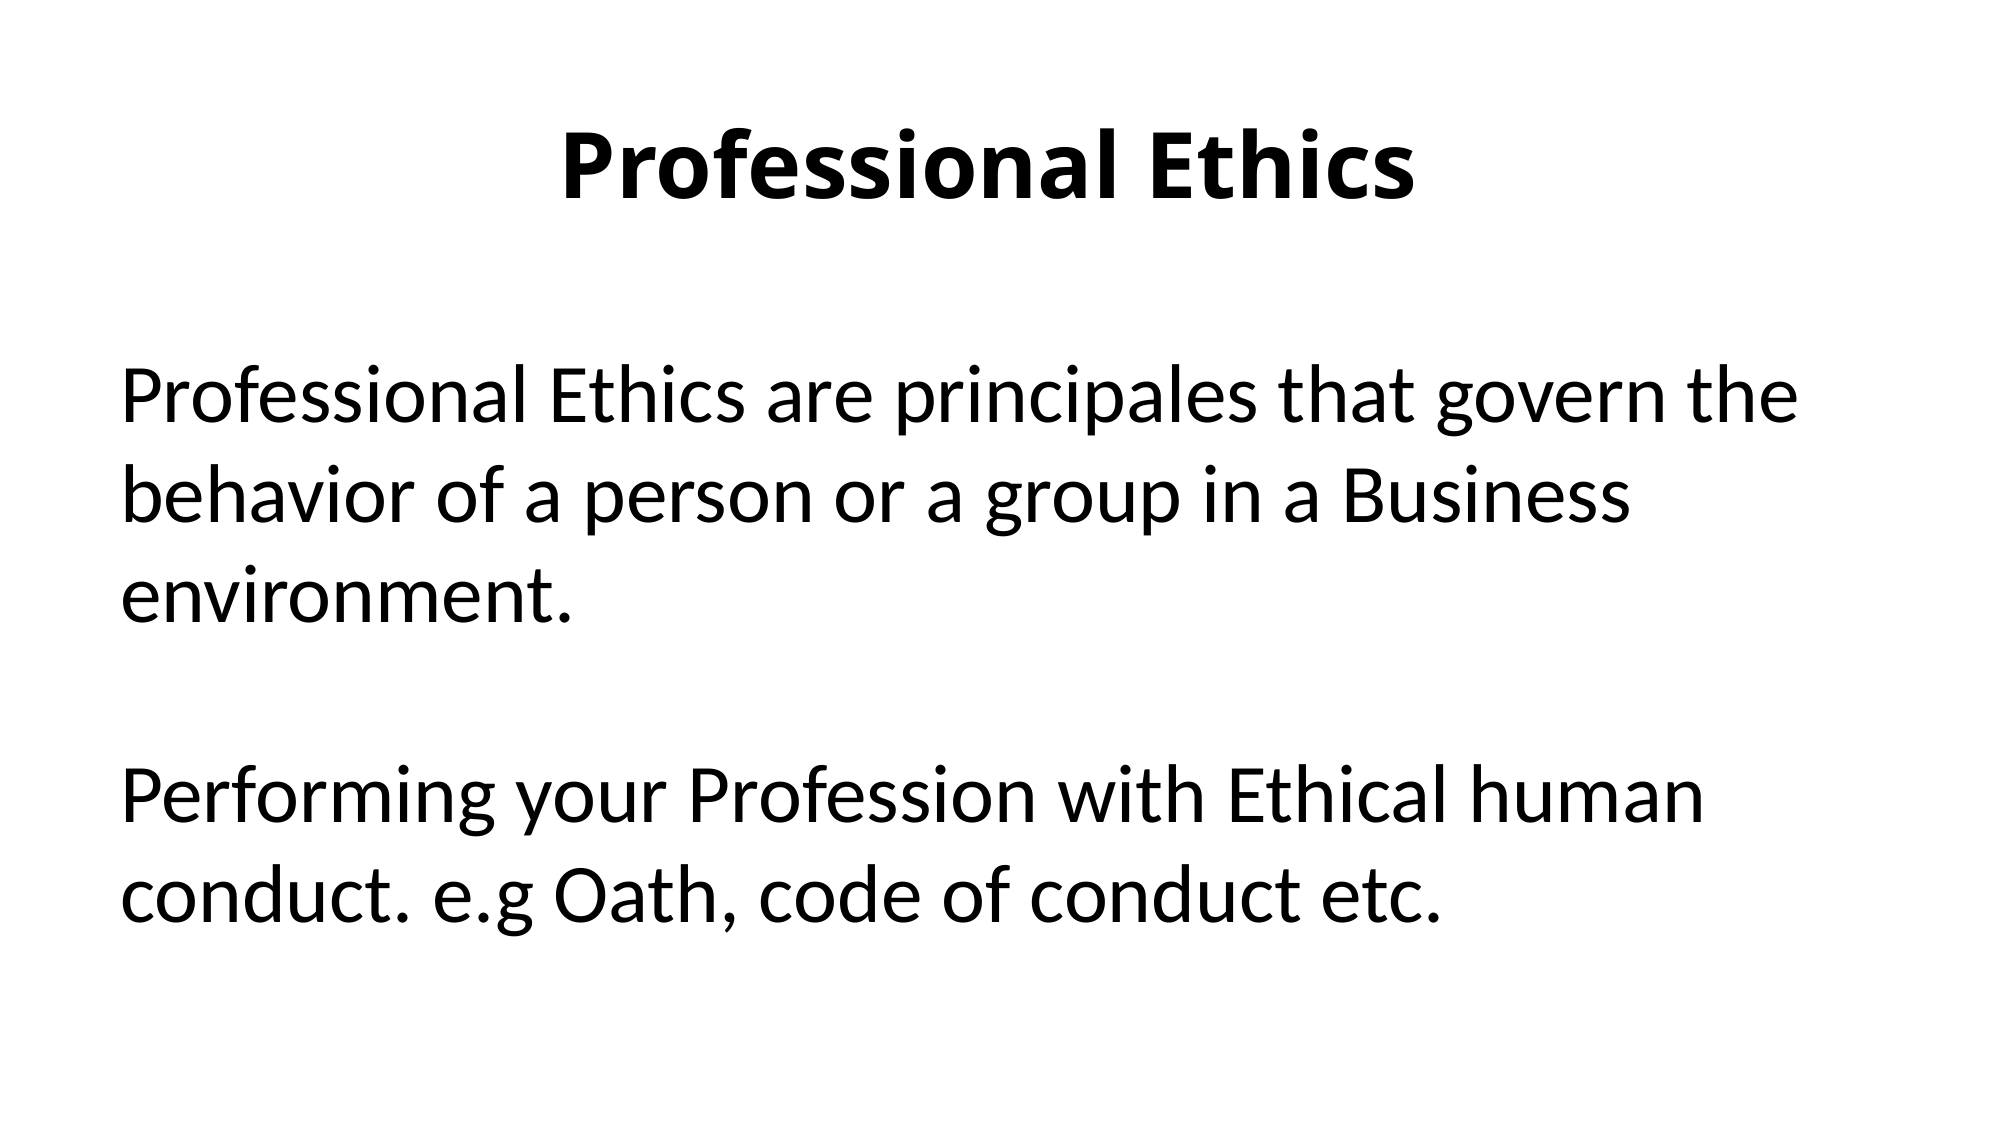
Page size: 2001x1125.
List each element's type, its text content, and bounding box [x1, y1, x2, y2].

text_box Professional Ethics are principales that govern the behavior of a person or a group in a Business environment. Performing your Profession with Ethical human conduct. e.g Oath, code of conduct etc. [105, 332, 1863, 1125]
title Professional Ethics [137, 59, 1863, 278]
